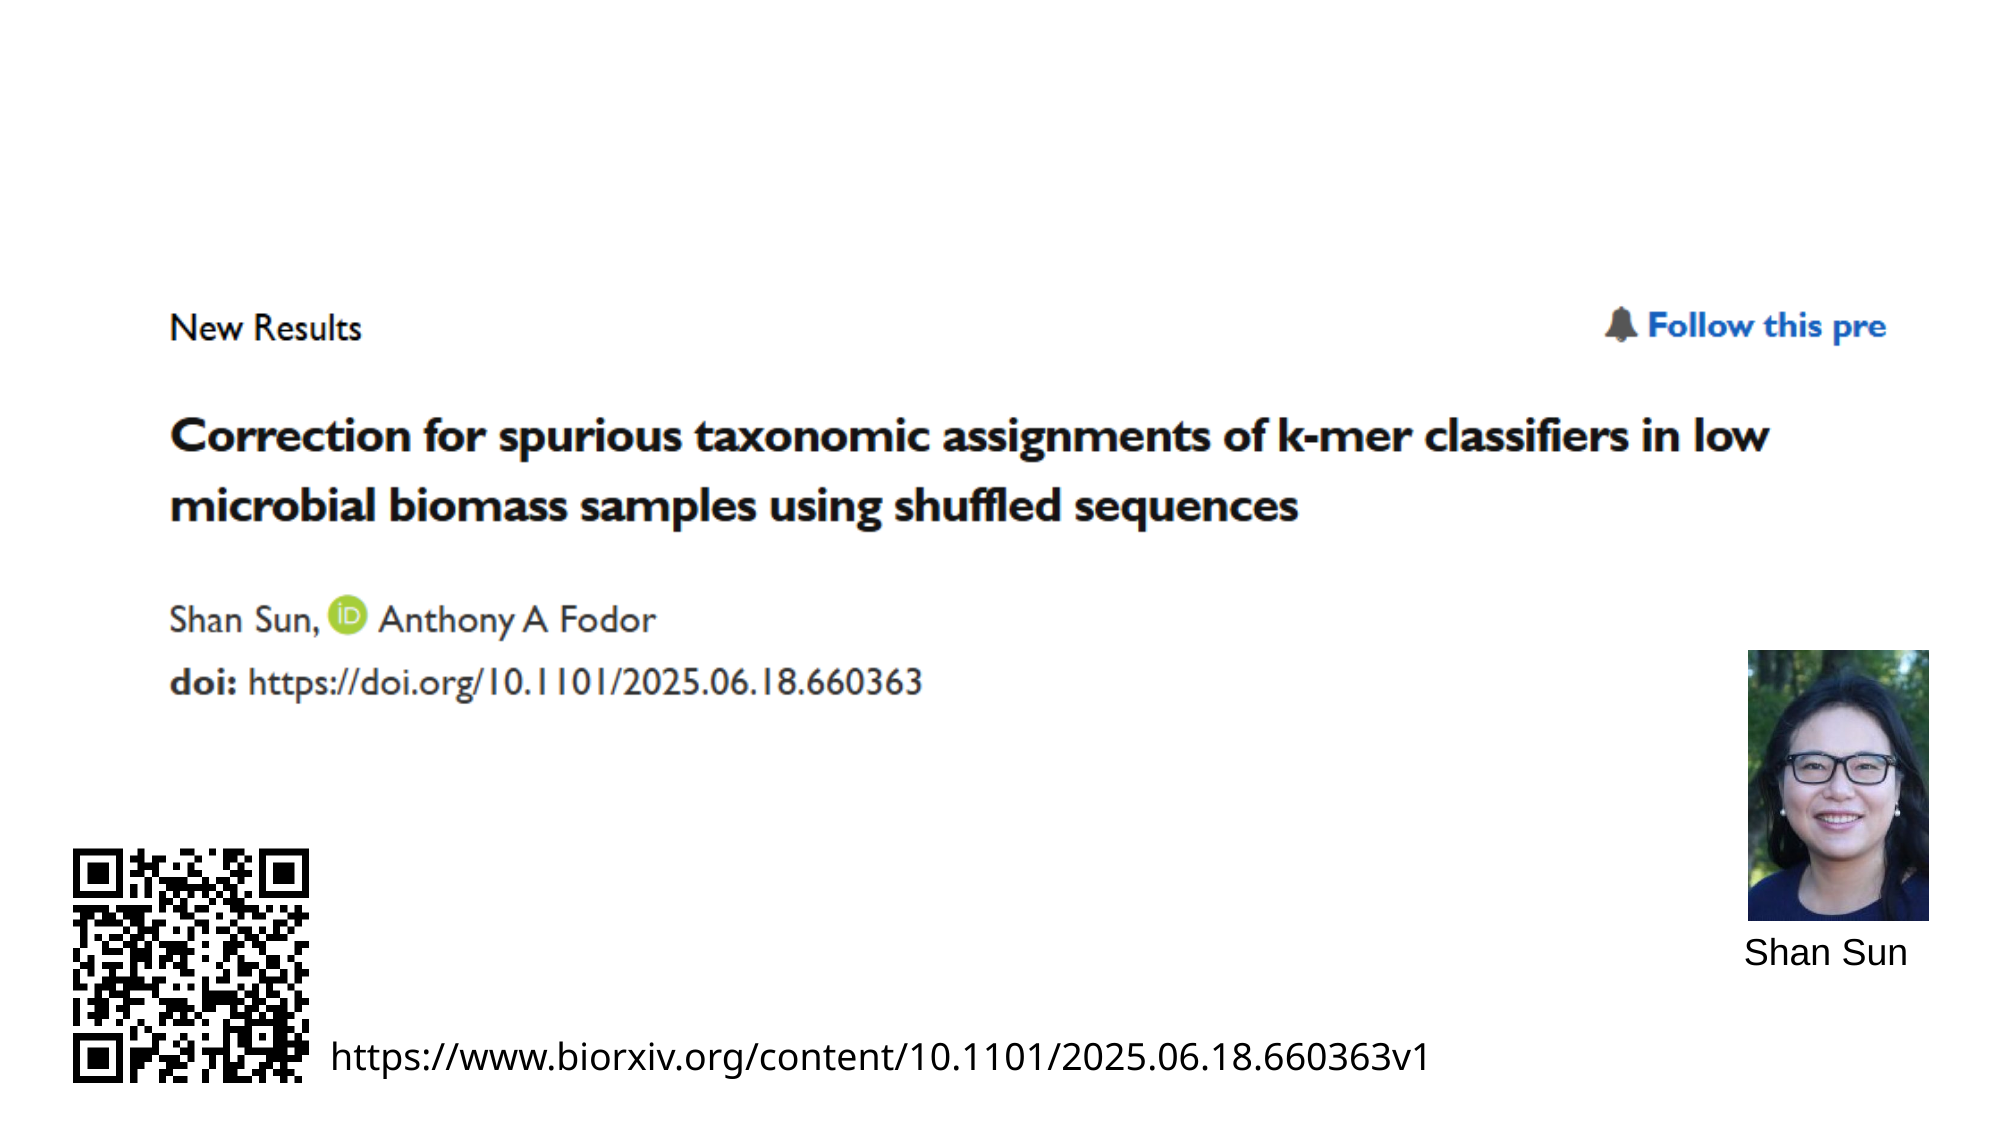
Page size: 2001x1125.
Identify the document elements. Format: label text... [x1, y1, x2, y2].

picture [141, 270, 1930, 922]
text_box https://www.biorxiv.org/content/10.1101/2025.06.18.660363v1 [315, 1025, 1500, 1086]
picture [55, 820, 315, 1093]
text_box Shan Sun [1729, 921, 1924, 981]
